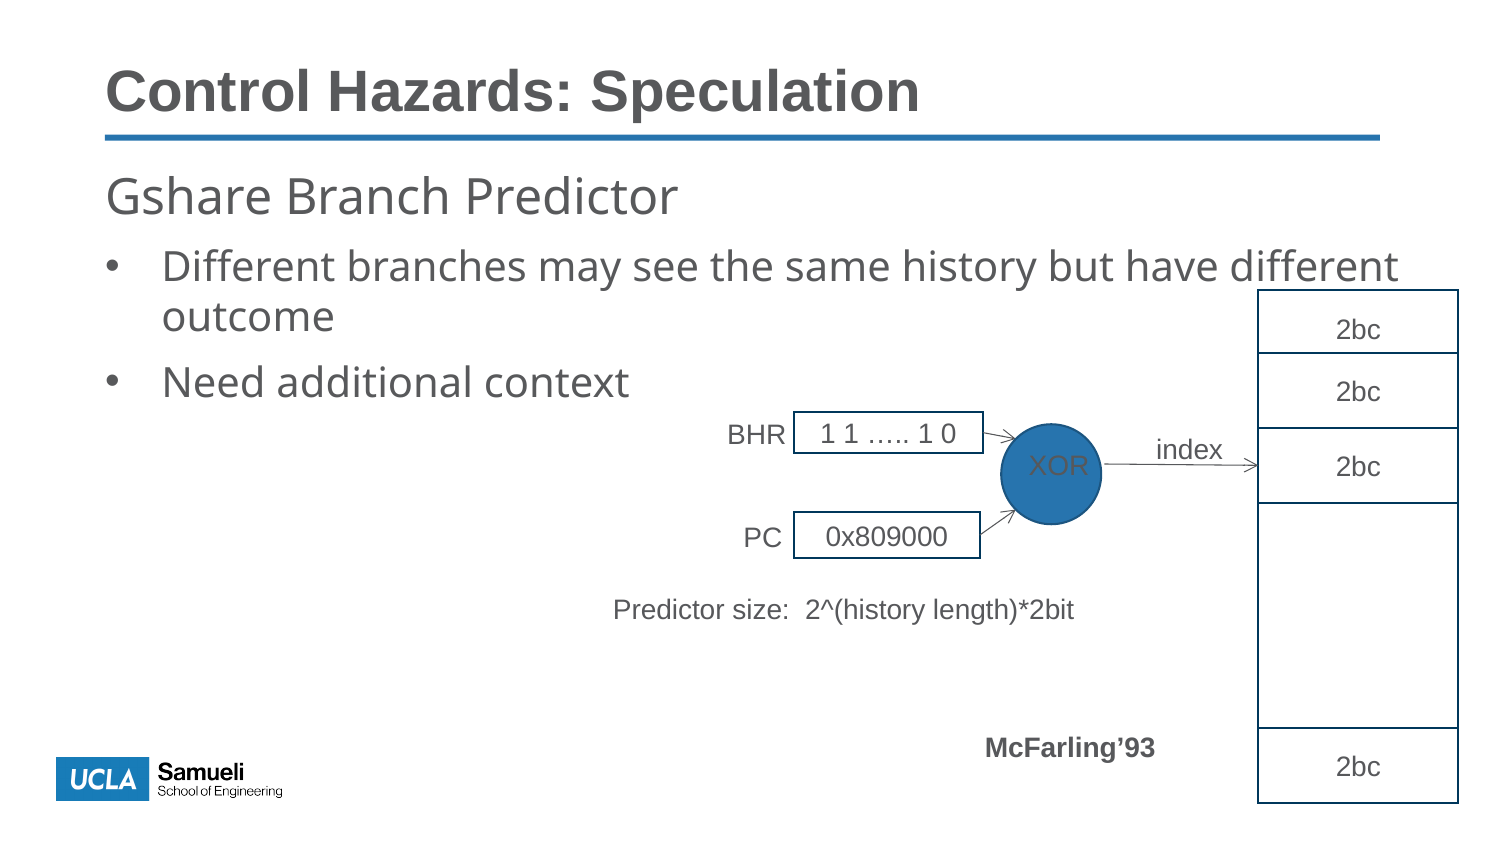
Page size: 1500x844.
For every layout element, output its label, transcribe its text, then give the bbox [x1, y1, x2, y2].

text_box Control Hazards: Speculation [104, 61, 1380, 125]
text_box 2bc [1257, 727, 1459, 804]
text_box 2bc [1257, 427, 1459, 504]
text_box Gshare Branch Predictor Different branches may see the same history but have different outcome Need additional context [104, 164, 1444, 406]
picture [56, 757, 282, 801]
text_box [1115, 465, 1259, 471]
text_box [982, 432, 1016, 439]
text_box Predictor size: 2^(history length)*2bit [598, 584, 1500, 633]
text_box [979, 509, 1016, 536]
text_box [1257, 504, 1459, 584]
text_box 2bc [1257, 352, 1459, 427]
text_box 2bc [1257, 289, 1459, 352]
text_box [1000, 440, 1101, 526]
text_box PC [728, 512, 807, 561]
text_box index [1141, 424, 1238, 464]
text_box McFarling’93 [970, 721, 1171, 771]
text_box [1016, 423, 1089, 439]
text_box BHR [712, 408, 803, 458]
text_box [1257, 633, 1459, 727]
text_box 1 1 ….. 1 0 [803, 411, 984, 454]
text_box XOR [1013, 439, 1105, 489]
text_box 0x809000 [793, 511, 981, 559]
